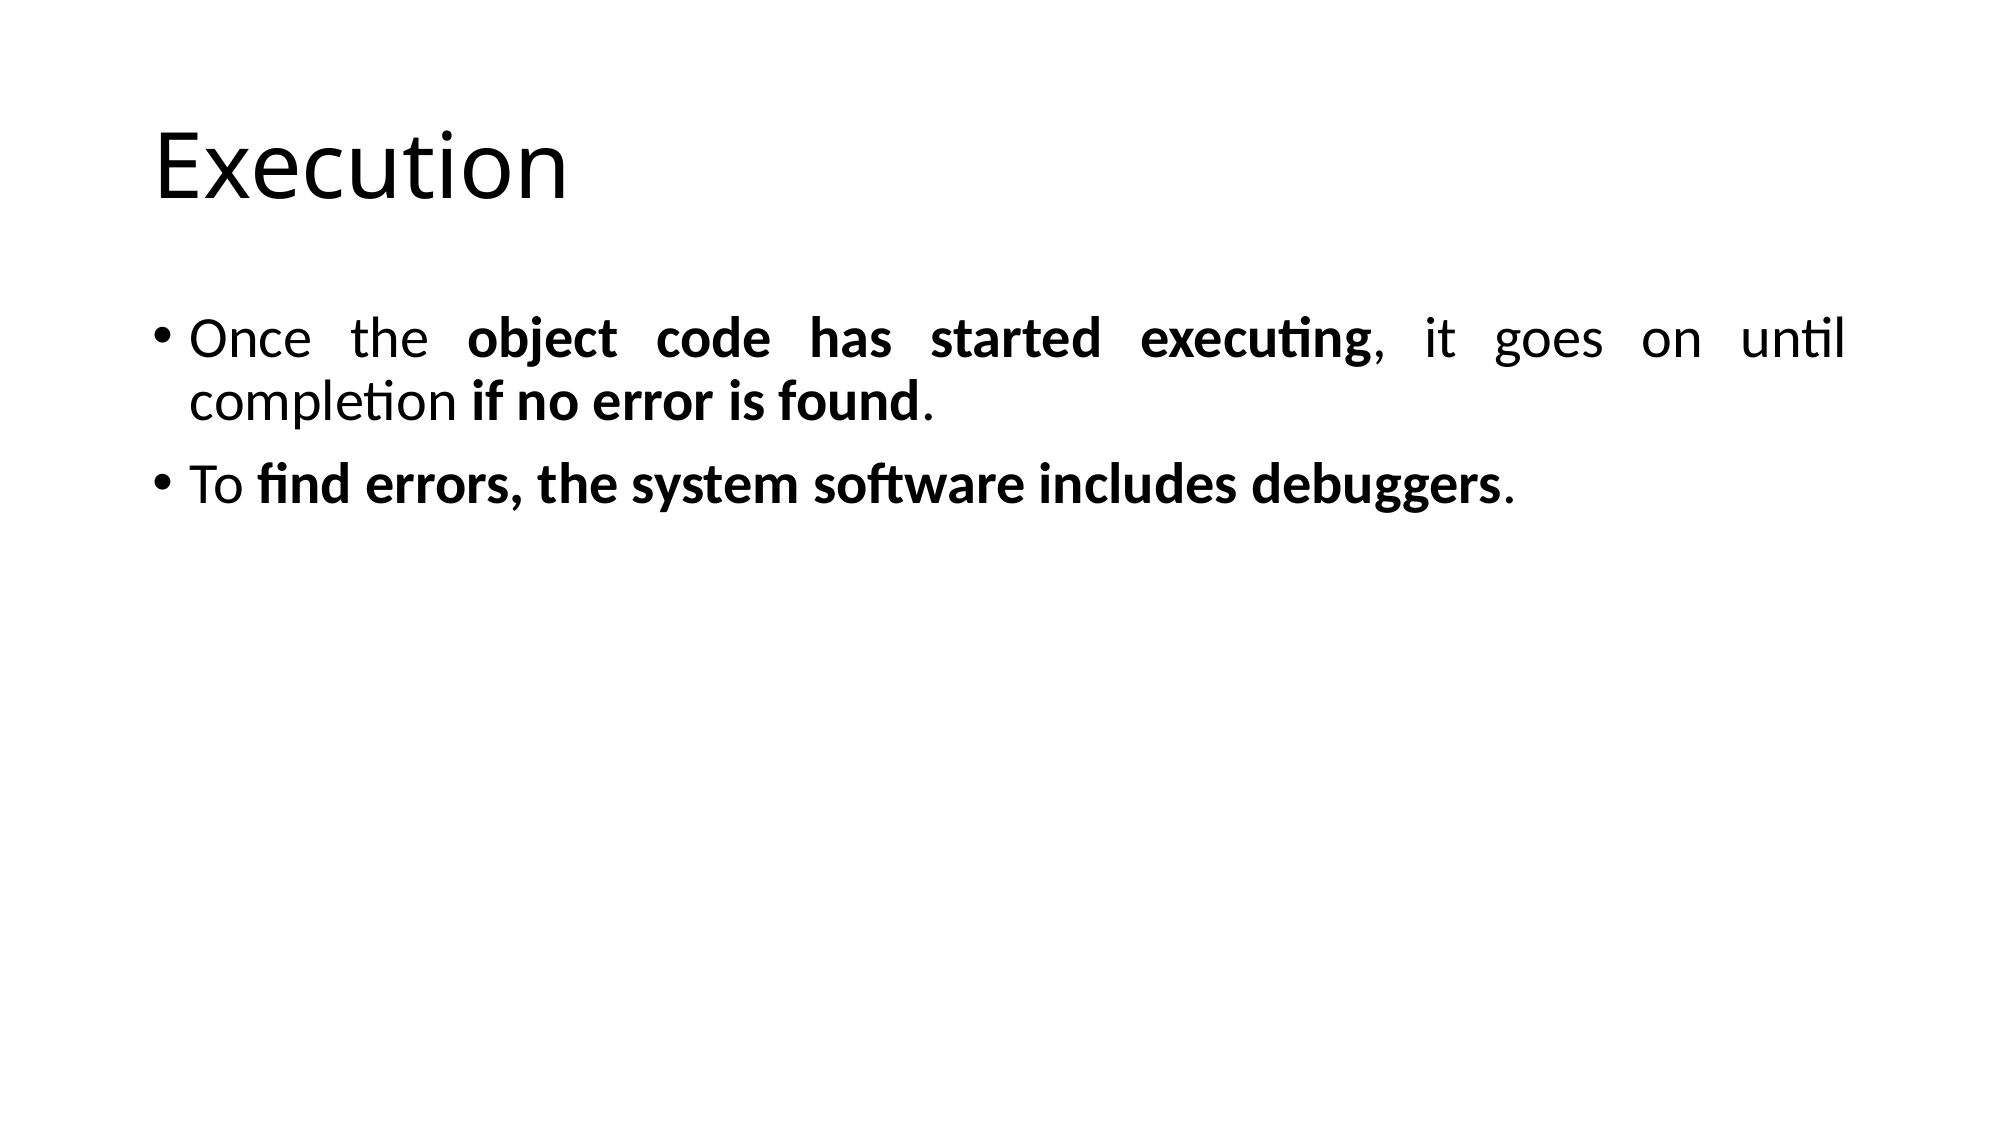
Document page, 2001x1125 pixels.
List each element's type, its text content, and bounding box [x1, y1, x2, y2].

list Once the object code has started executing, it goes on until completion if no error is found. To find errors, the system software includes debuggers. [137, 299, 1863, 1014]
title Execution [137, 59, 1863, 278]
